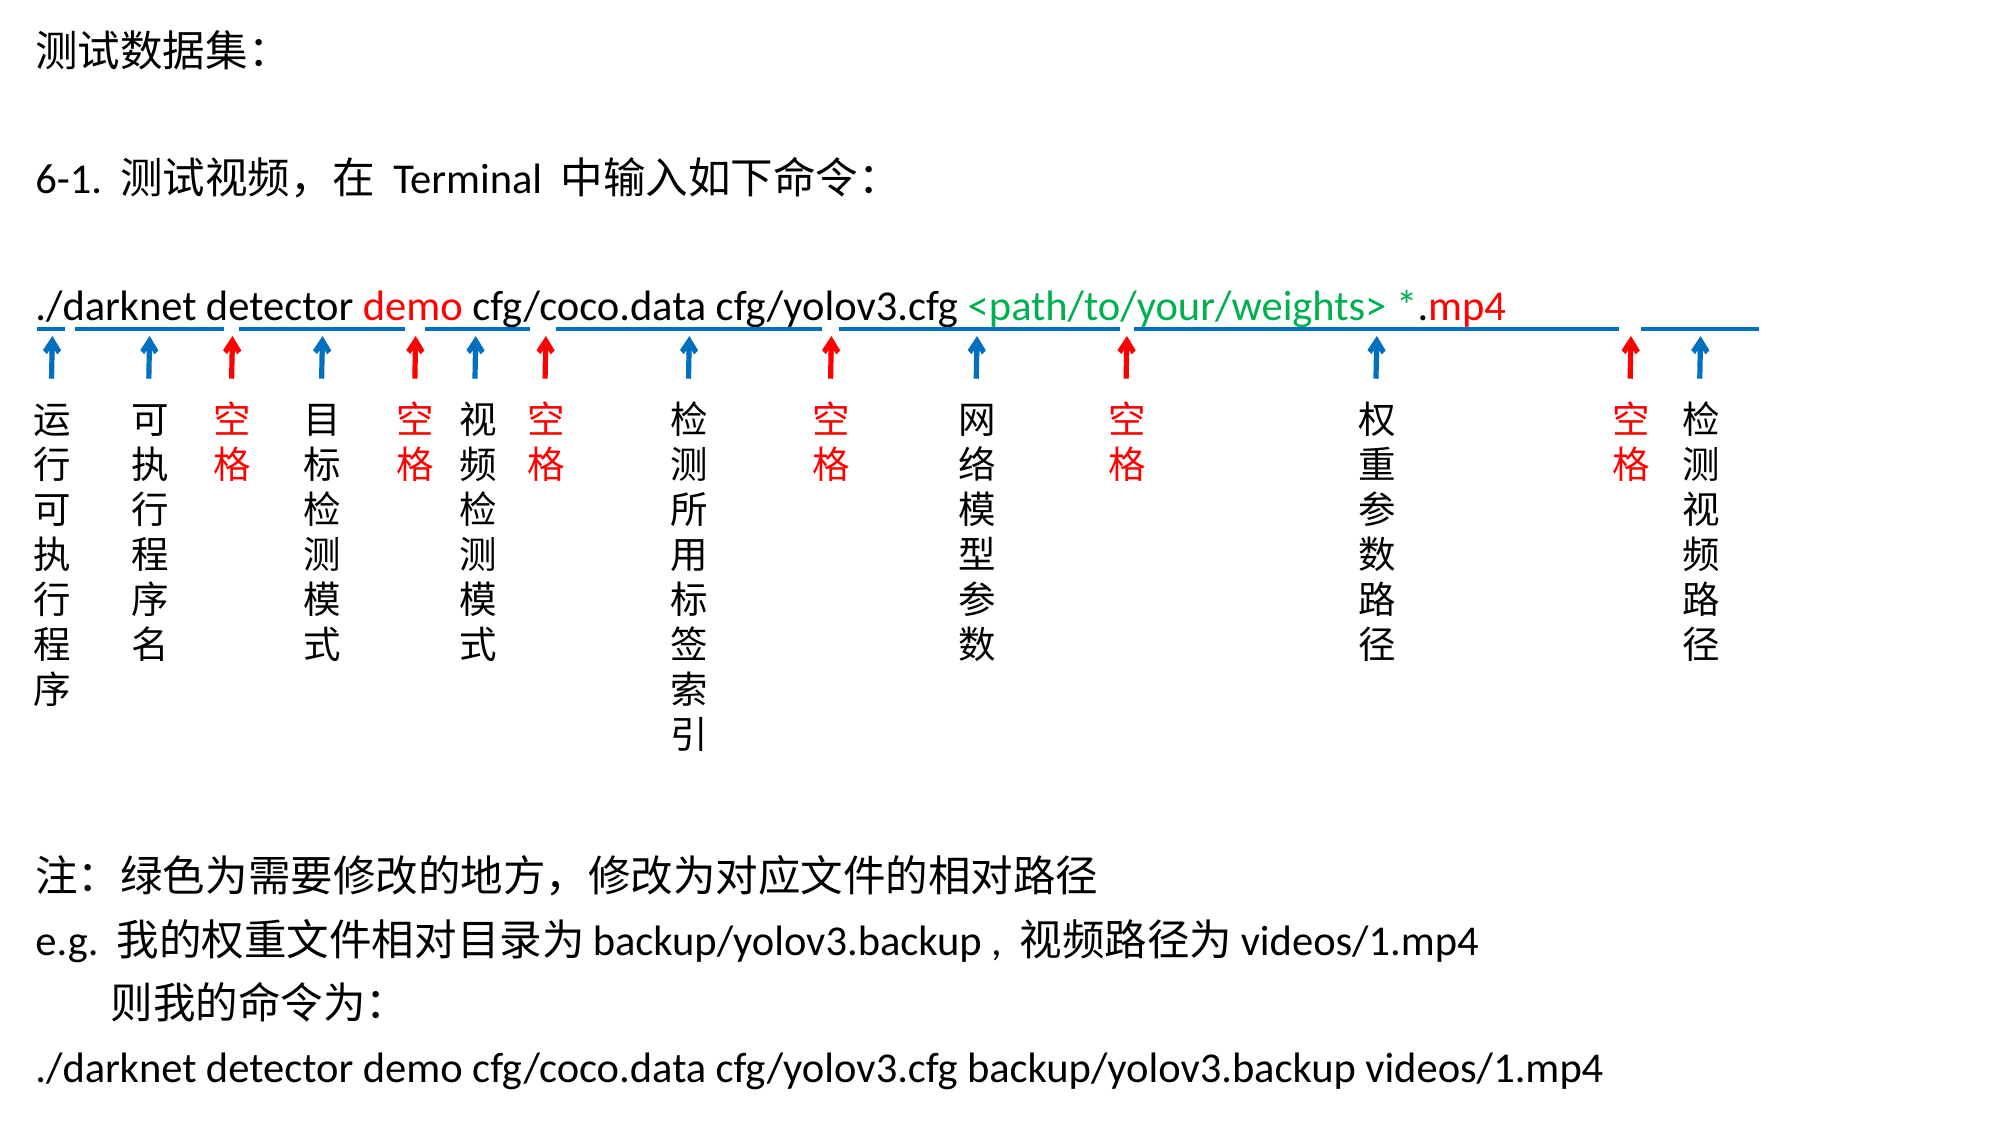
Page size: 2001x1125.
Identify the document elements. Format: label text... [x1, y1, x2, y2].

text_box 目标检测模式 [289, 388, 355, 674]
text_box 空格 [1093, 388, 1160, 494]
subtitle 测试数据集： 6-1. 测试视频，在 Terminal 中输入如下命令： ./darknet detector demo cfg/coco.data cfg/yolov3.cfg <path/to/your/weights> *.mp4 注：绿色为需要修改的地方，修改为对应文件的相对路径 e.g. 我的权重文件相对目录为backup/yolov3.backup , 视频路径为videos/1.mp4 则我的命令为： ./darknet detector demo cfg/coco.data cfg/yolov3.cfg backup/yolov3.backup videos/1.mp4 [20, 22, 1980, 1105]
text_box 检测所用标签索引 [656, 388, 722, 764]
text_box 检测视频路径 [1667, 388, 1733, 674]
text_box 空格 [198, 388, 266, 494]
text_box 空格 [382, 388, 449, 494]
text_box 空格 [797, 388, 865, 494]
text_box 网络模型参数 [943, 388, 1010, 674]
text_box 权重参数路径 [1343, 388, 1410, 674]
text_box 可执行程序名 [116, 388, 183, 674]
text_box 运行可执行程序 [18, 388, 85, 719]
text_box 视频检测模式 [444, 388, 511, 674]
text_box 空格 [1597, 388, 1664, 494]
text_box 空格 [512, 388, 579, 494]
